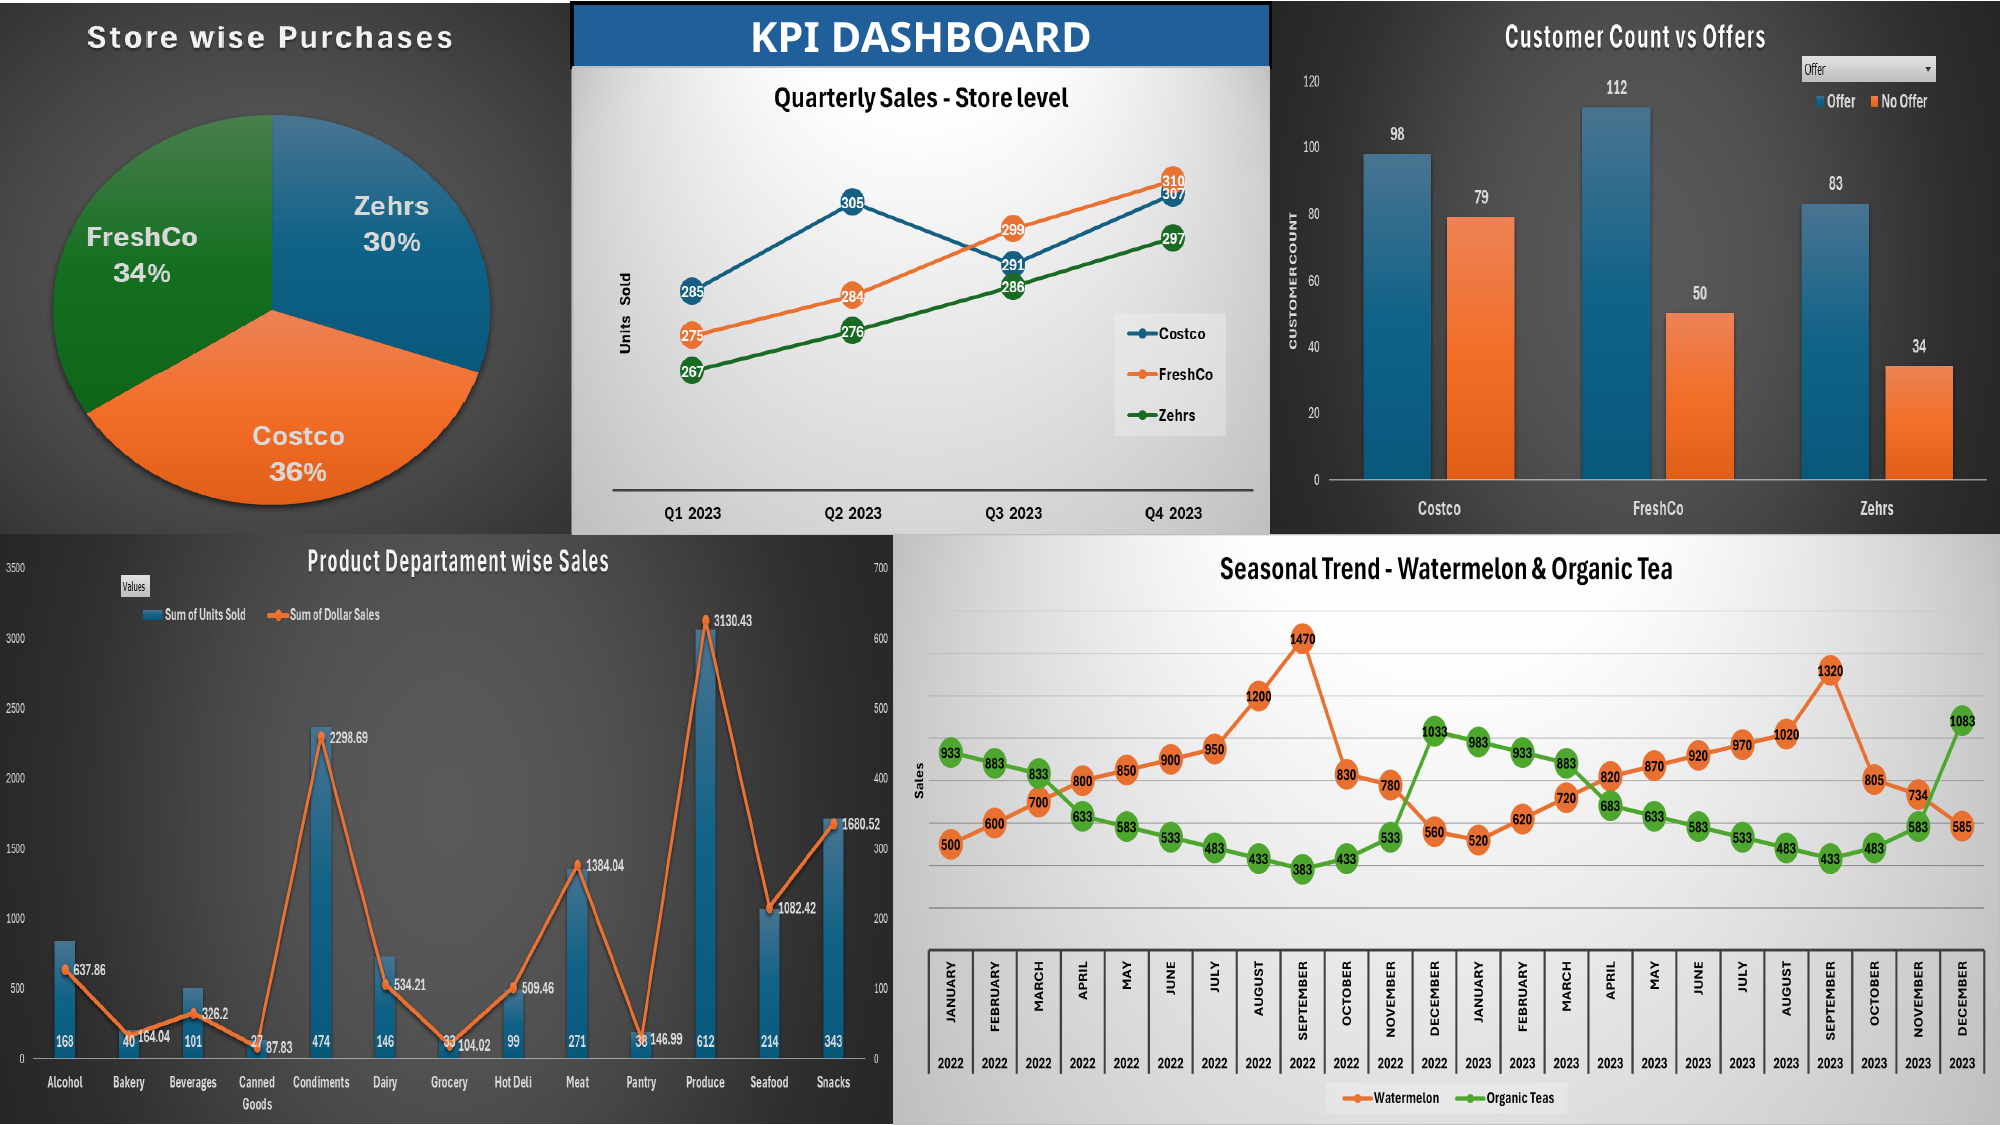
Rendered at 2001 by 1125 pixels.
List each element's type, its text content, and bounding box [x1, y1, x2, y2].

text_box KPI DASHBOARD [570, 1, 1269, 65]
picture [0, 1, 2000, 1125]
